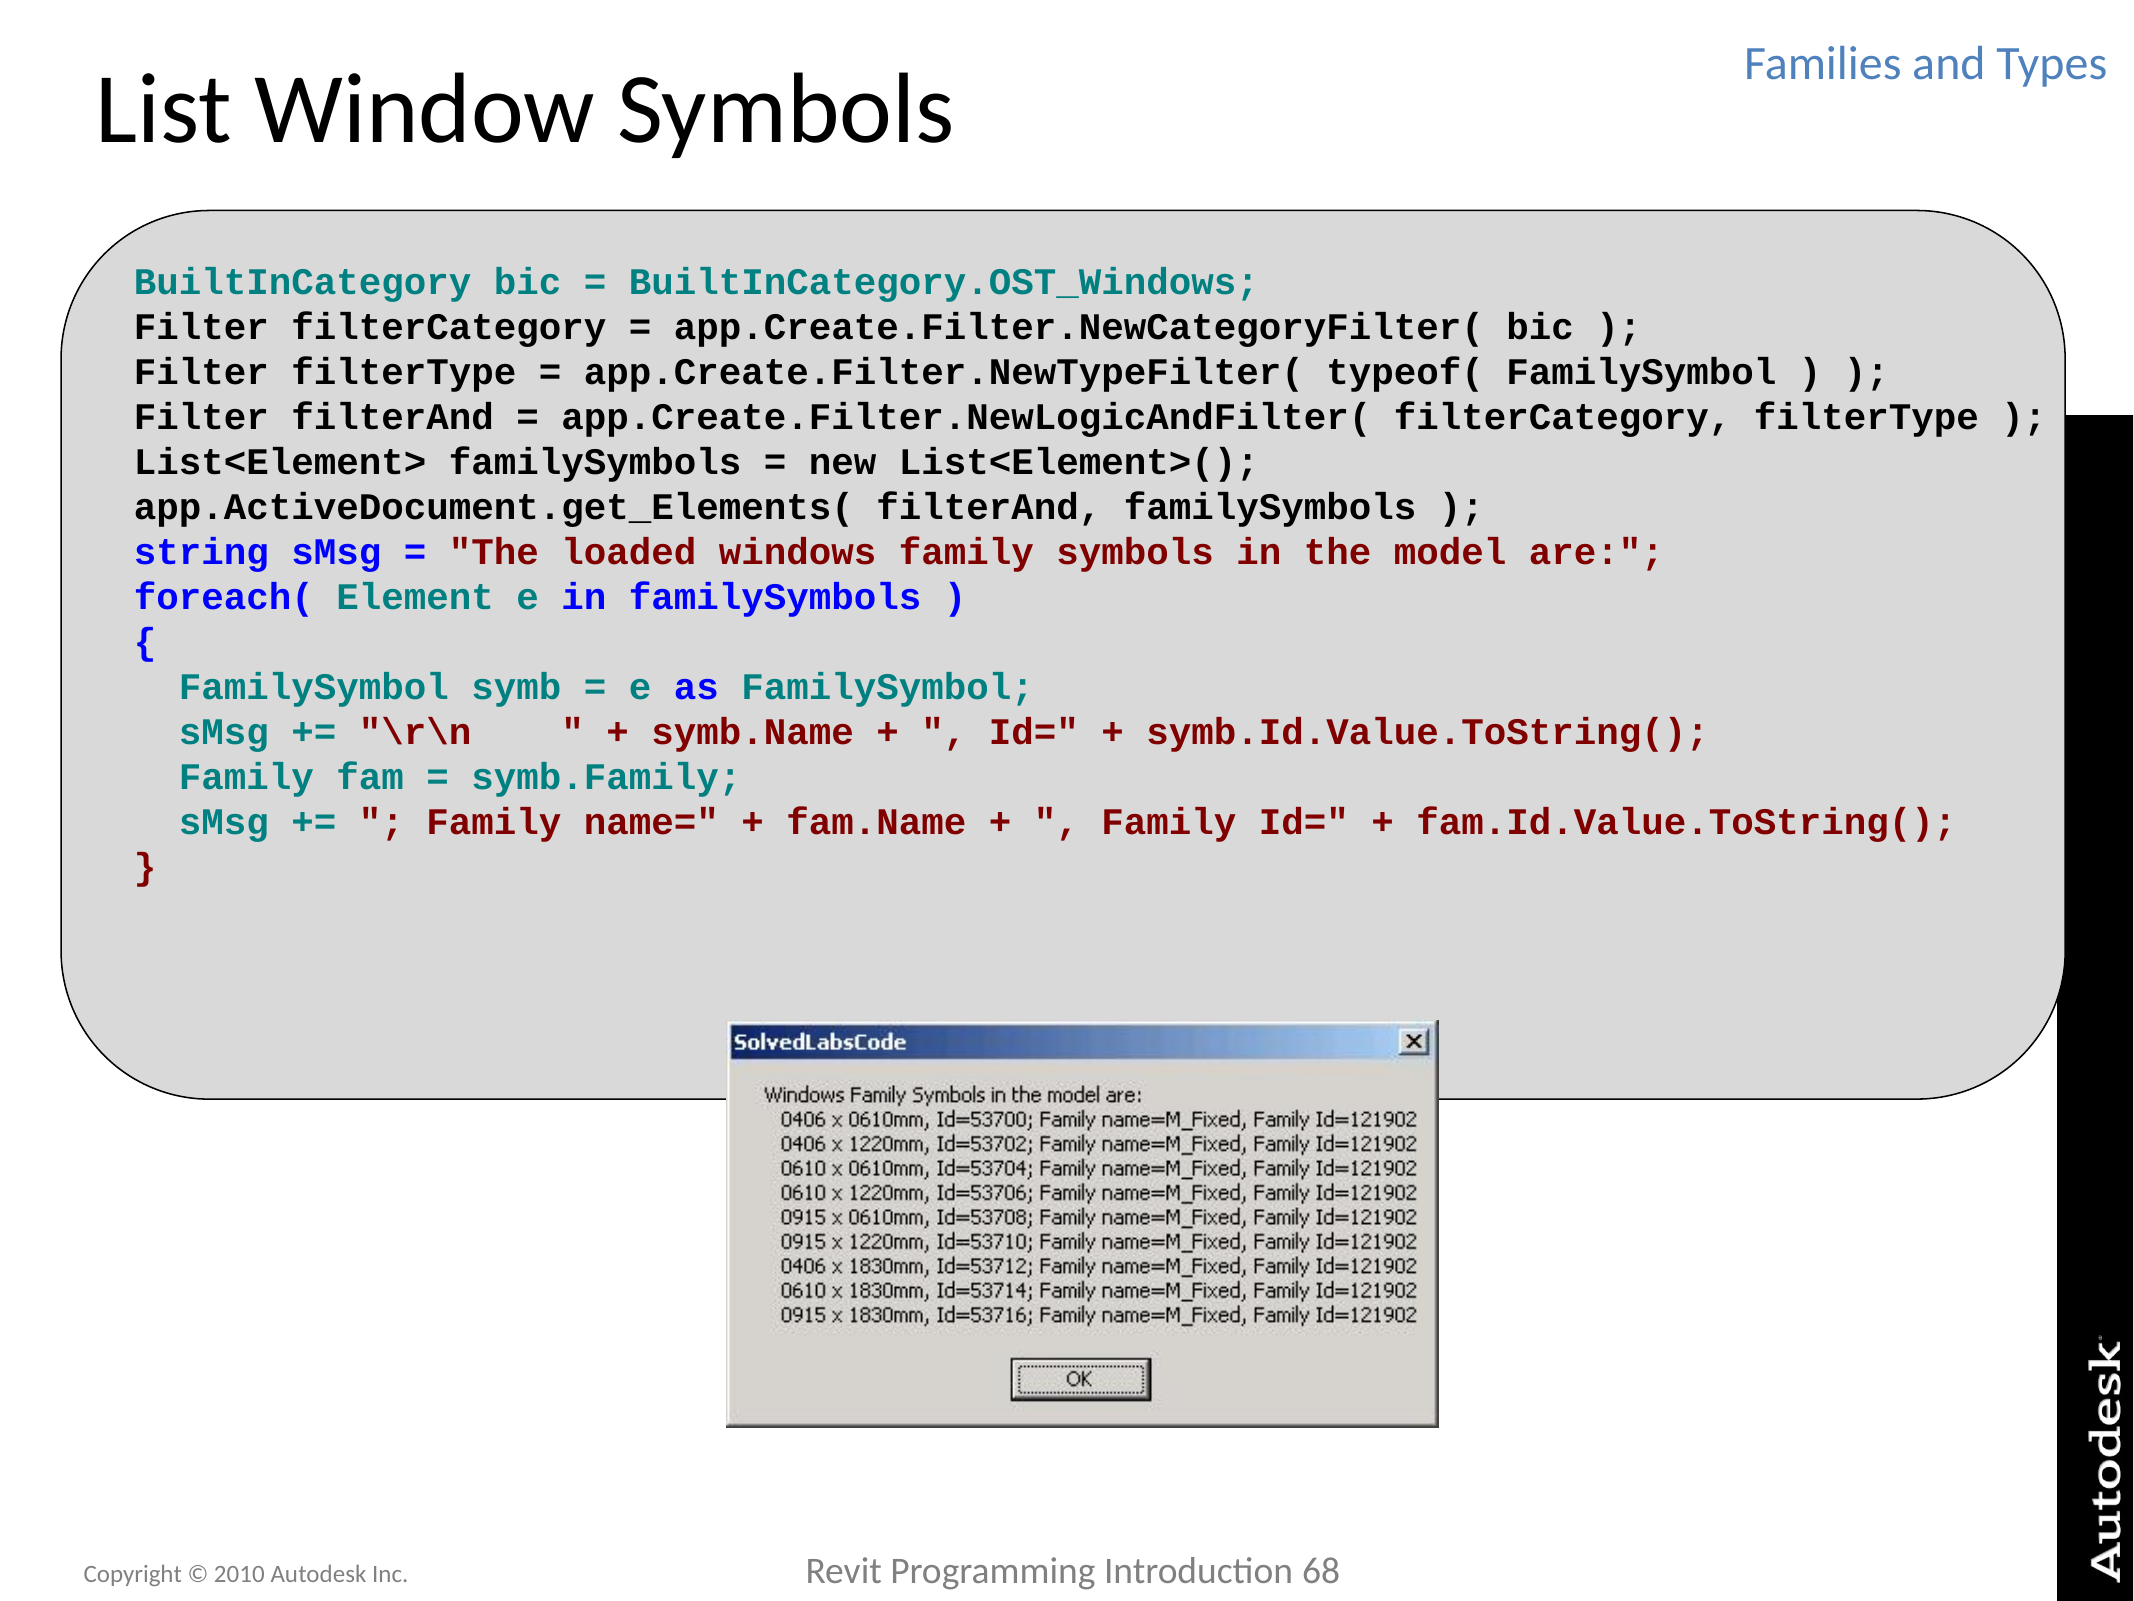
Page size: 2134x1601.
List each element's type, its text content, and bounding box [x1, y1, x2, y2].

picture [726, 1020, 1440, 1428]
list BuiltInCategory bic = BuiltInCategory.OST_Windows; Filter filterCategory = app.Create.Filter.NewCategoryFilter( bic ); Filter filterType = app.Create.Filter.NewTypeFilter( typeof( FamilySymbol ) ); Filter filterAnd = app.Create.Filter.NewLogicAndFilter( filterCategory, filterType ); List<Element> familySymbols = new List<Element>(); app.ActiveDocument.get_Elements( filterAnd, familySymbols ); string sMsg = "The loaded windows family symbols in the model are:"; foreach( Element e in familySymbols ) { FamilySymbol symb = e as FamilySymbol; sMsg += "\r\n " + symb.Name + ", Id=" + symb.Id.Value.ToString(); Family fam = symb.Family; sMsg += "; Family name=" + fam.Name + ", Family Id=" + fam.Id.Value.ToString(); } [0, 246, 2078, 1100]
picture [2057, 415, 2134, 1601]
text_box [1924, 210, 2014, 246]
text_box Families and Types [1637, 31, 2108, 90]
title List Window Symbols [74, 31, 1924, 246]
